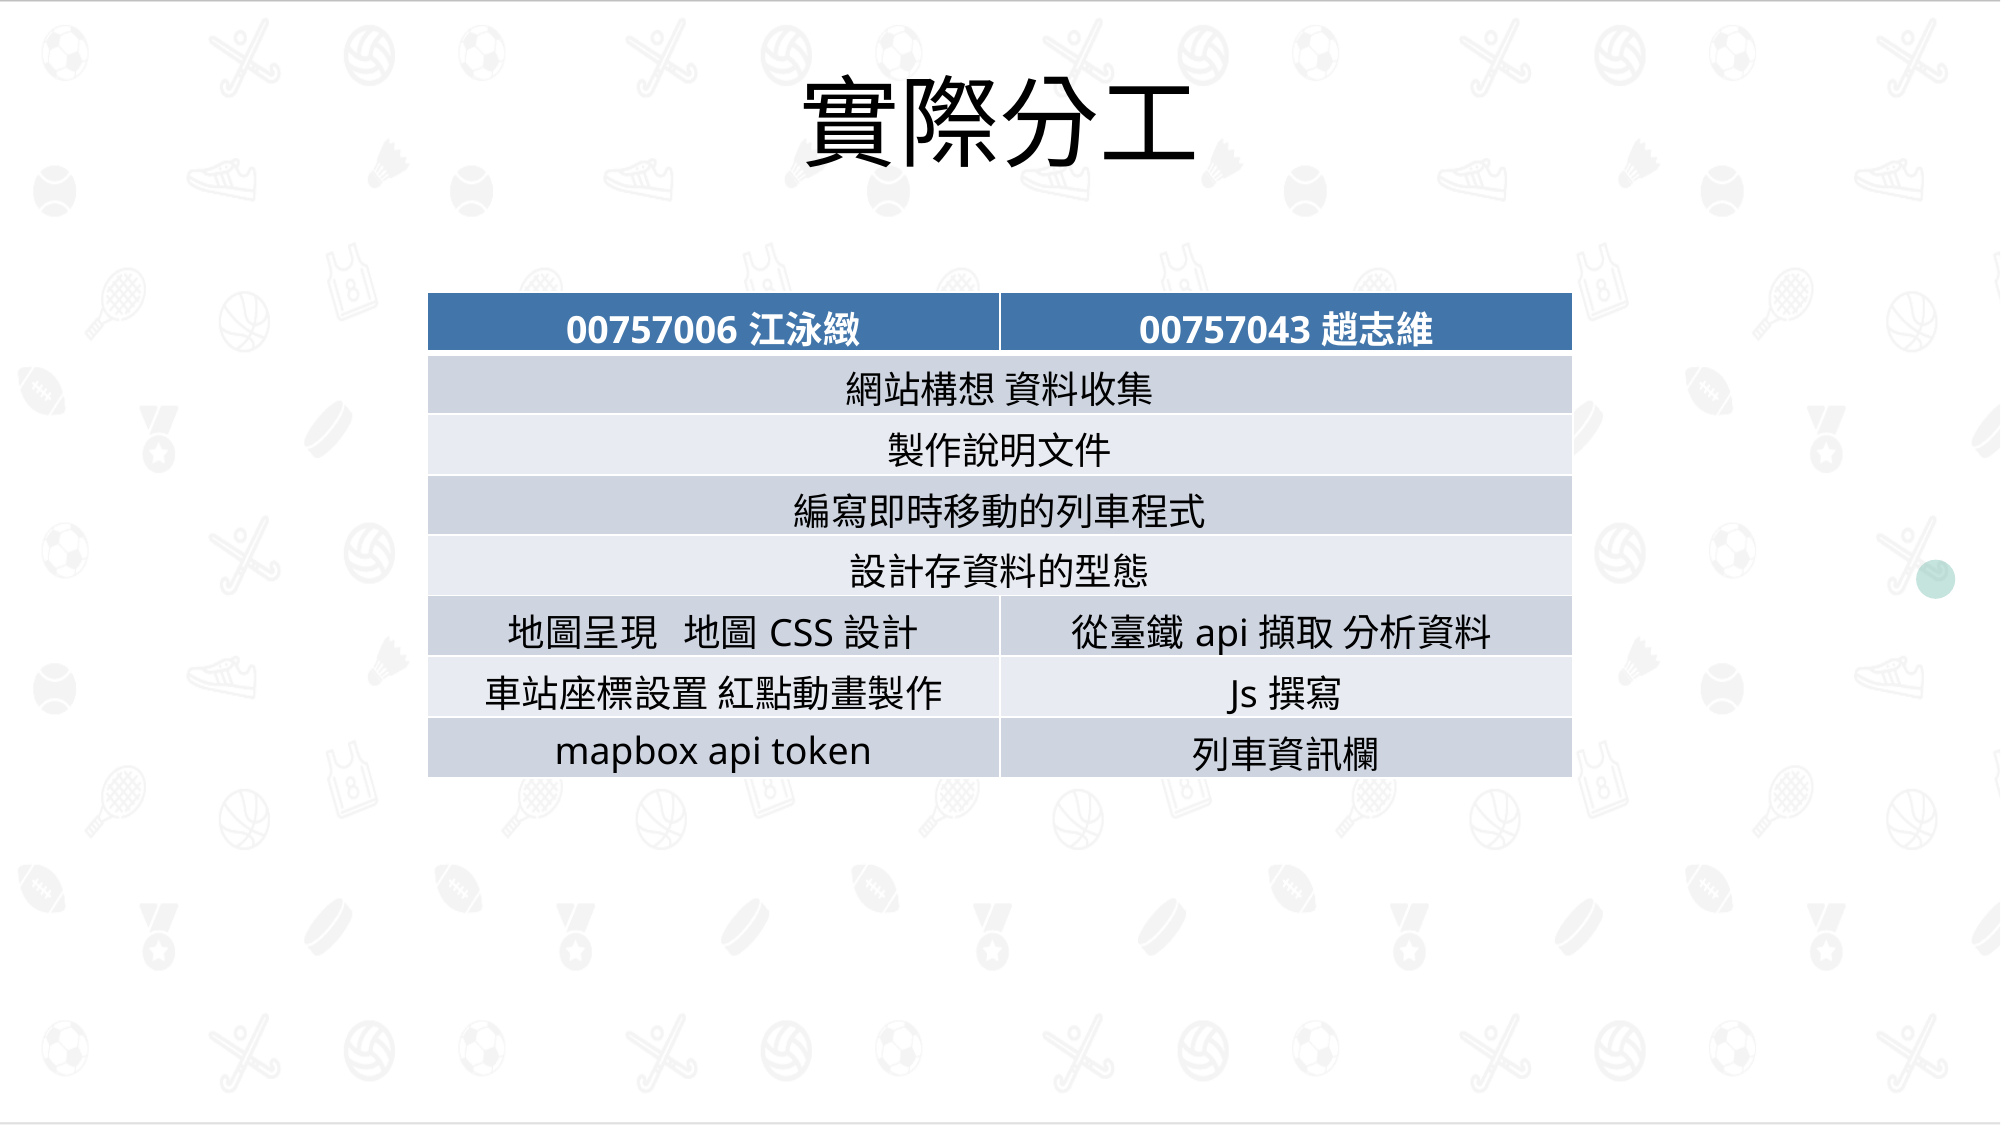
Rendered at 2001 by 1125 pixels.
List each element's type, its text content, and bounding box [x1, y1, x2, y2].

table_cell 製作說明文件 [428, 415, 1572, 474]
table_cell 從臺鐵api擷取 分析資料 [1001, 596, 1572, 655]
text_box 實際分工 [784, 52, 1216, 188]
table_cell mapbox api token [428, 718, 999, 777]
table_cell 列車資訊欄 [1001, 718, 1572, 777]
table_cell 編寫即時移動的列車程式 [428, 476, 1572, 534]
table_header 00757043趙志維 [1001, 293, 1572, 350]
table_cell Js撰寫 [1001, 657, 1572, 716]
table_cell 網站構想 資料收集 [428, 356, 1572, 413]
table_cell 地圖呈現 地圖CSS設計 [428, 596, 999, 655]
text_box [1915, 558, 1957, 600]
picture [0, 0, 2001, 1125]
table_cell 設計存資料的型態 [428, 536, 1572, 595]
table_cell 車站座標設置 紅點動畫製作 [428, 657, 999, 716]
table_header 00757006江泳緻 [428, 293, 999, 350]
